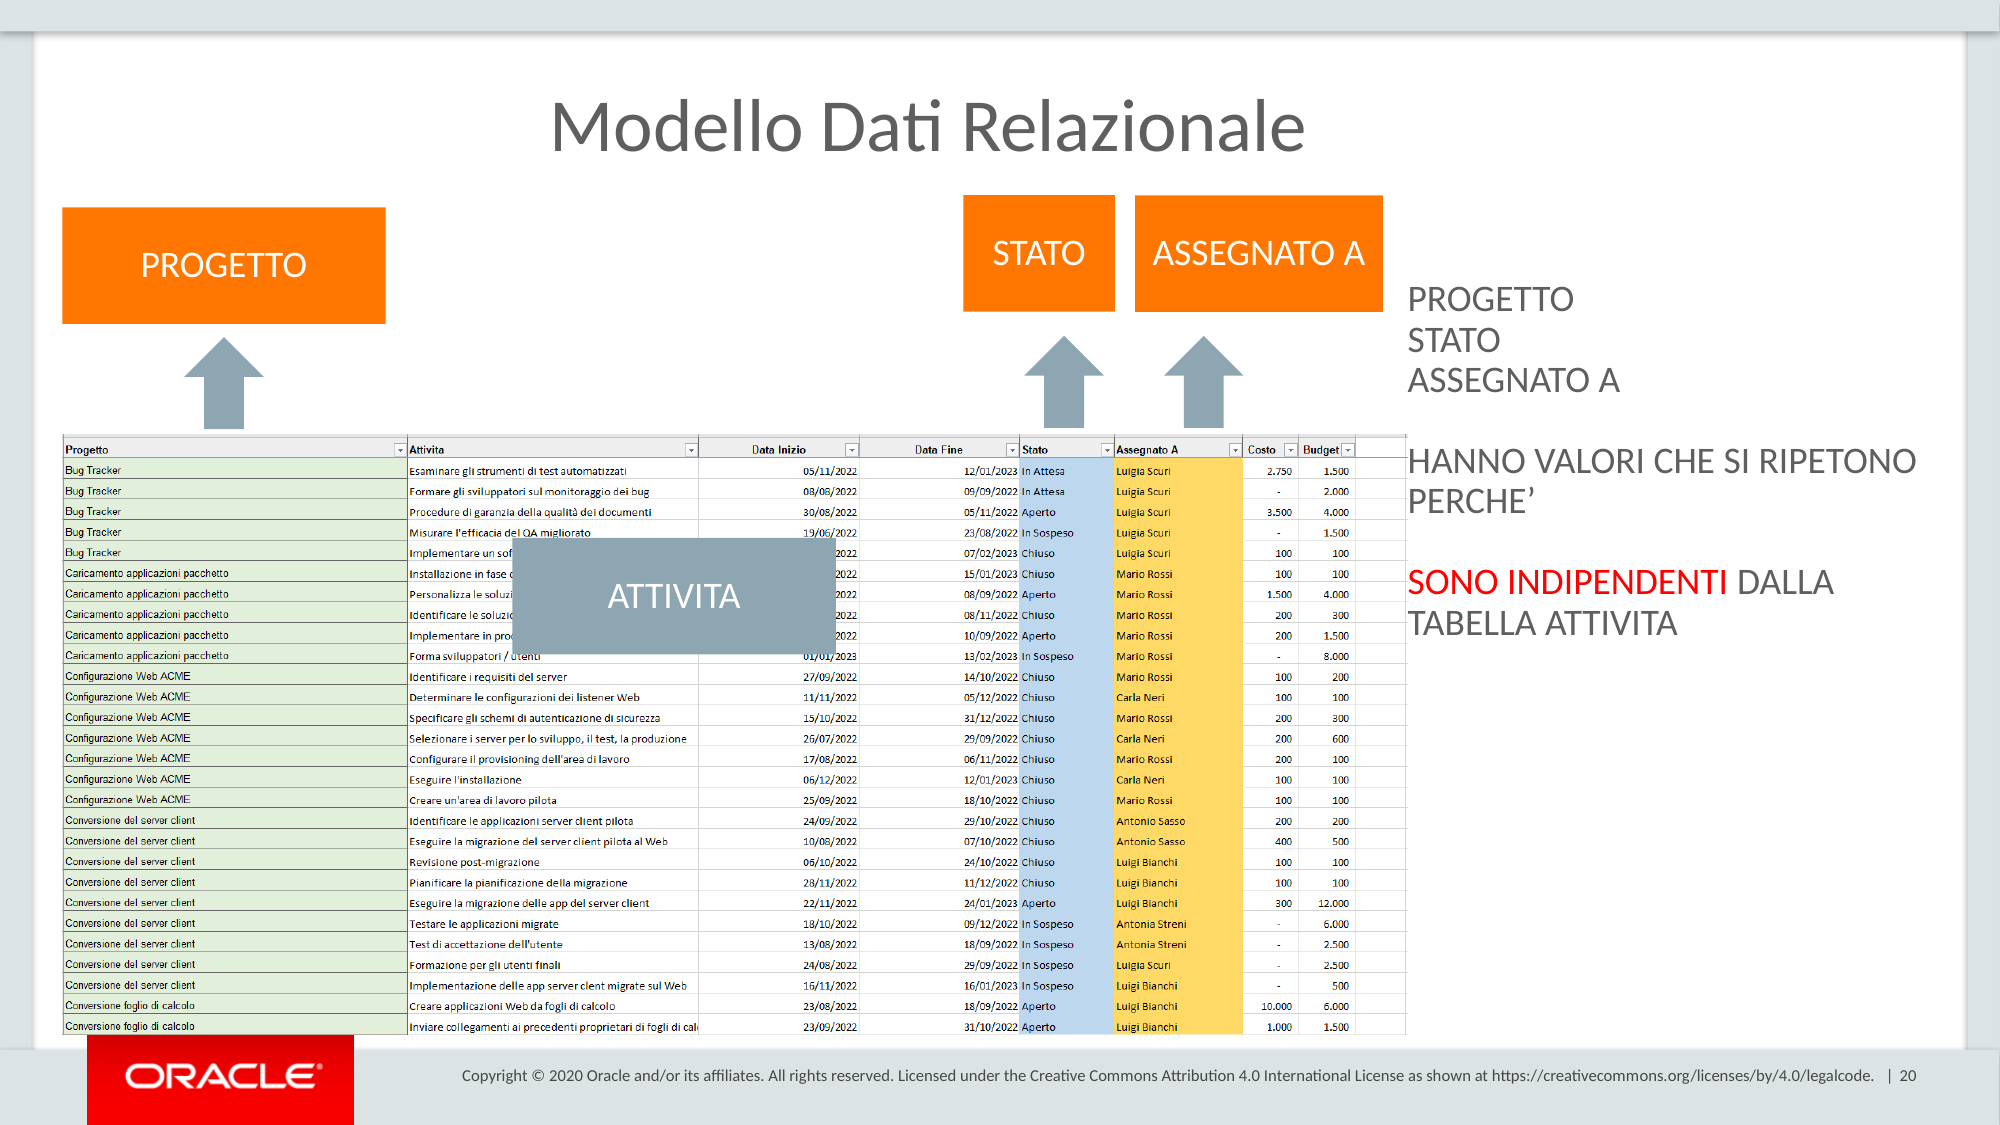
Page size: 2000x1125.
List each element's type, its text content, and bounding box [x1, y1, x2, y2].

text_box ASSEGNATO A [1135, 195, 1383, 312]
text_box [1158, 332, 1249, 431]
text_box STATO [963, 195, 1115, 312]
title Modello Dati Relazionale [549, 65, 1351, 167]
text_box [1019, 332, 1110, 431]
text_box PROGETTO [62, 207, 386, 324]
picture [62, 434, 1409, 1125]
text_box [179, 334, 269, 432]
text_box PROGETTO STATO ASSEGNATO A HANNO VALORI CHE SI RIPETONO PERCHE’ SONO INDIPENDENTI DALLA TABELLA ATTIVITA [1407, 279, 1934, 636]
